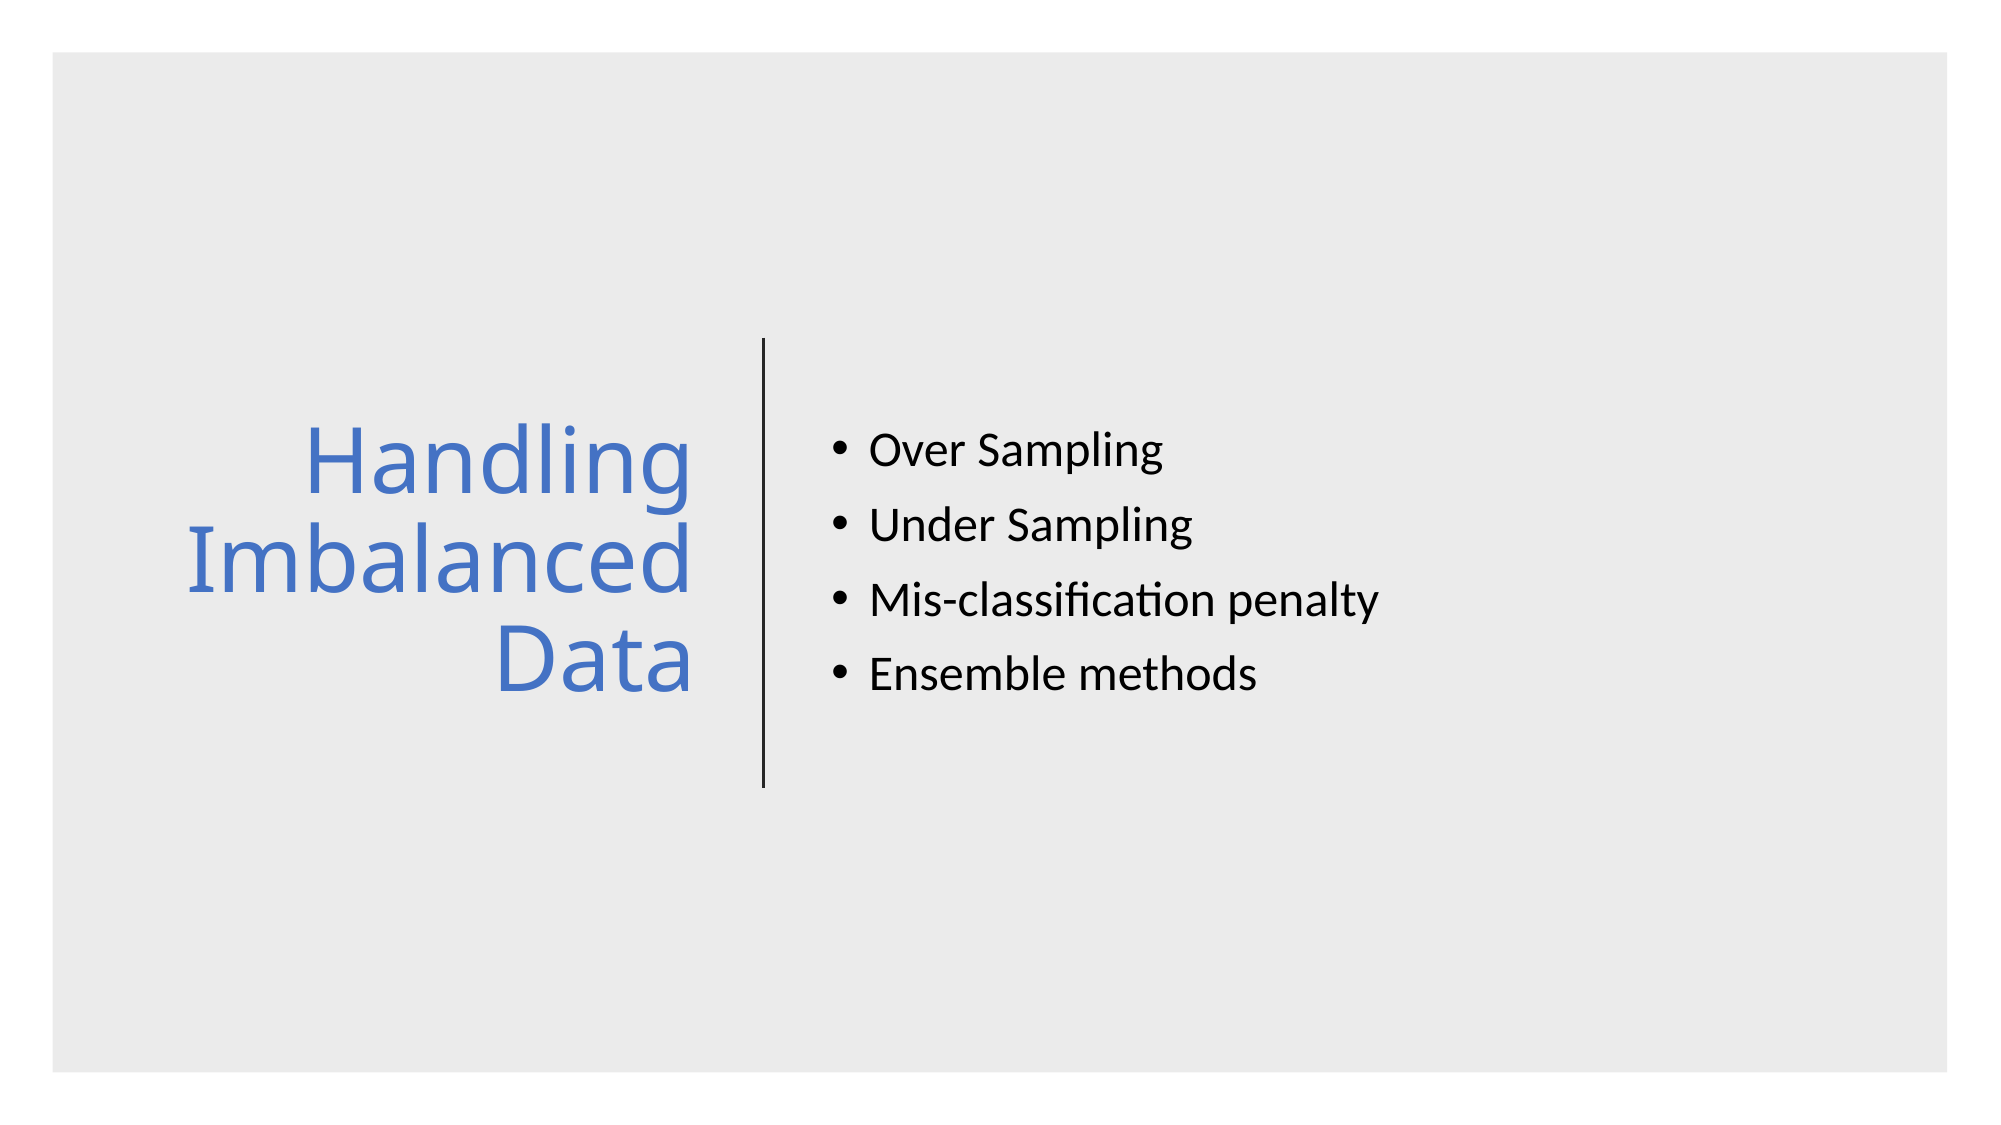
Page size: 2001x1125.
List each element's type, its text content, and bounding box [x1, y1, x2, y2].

text_box [52, 51, 1948, 1073]
title Handling Imbalanced Data [137, 158, 711, 967]
list Over Sampling Under Sampling Mis-classification penalty Ensemble methods [816, 158, 1863, 967]
